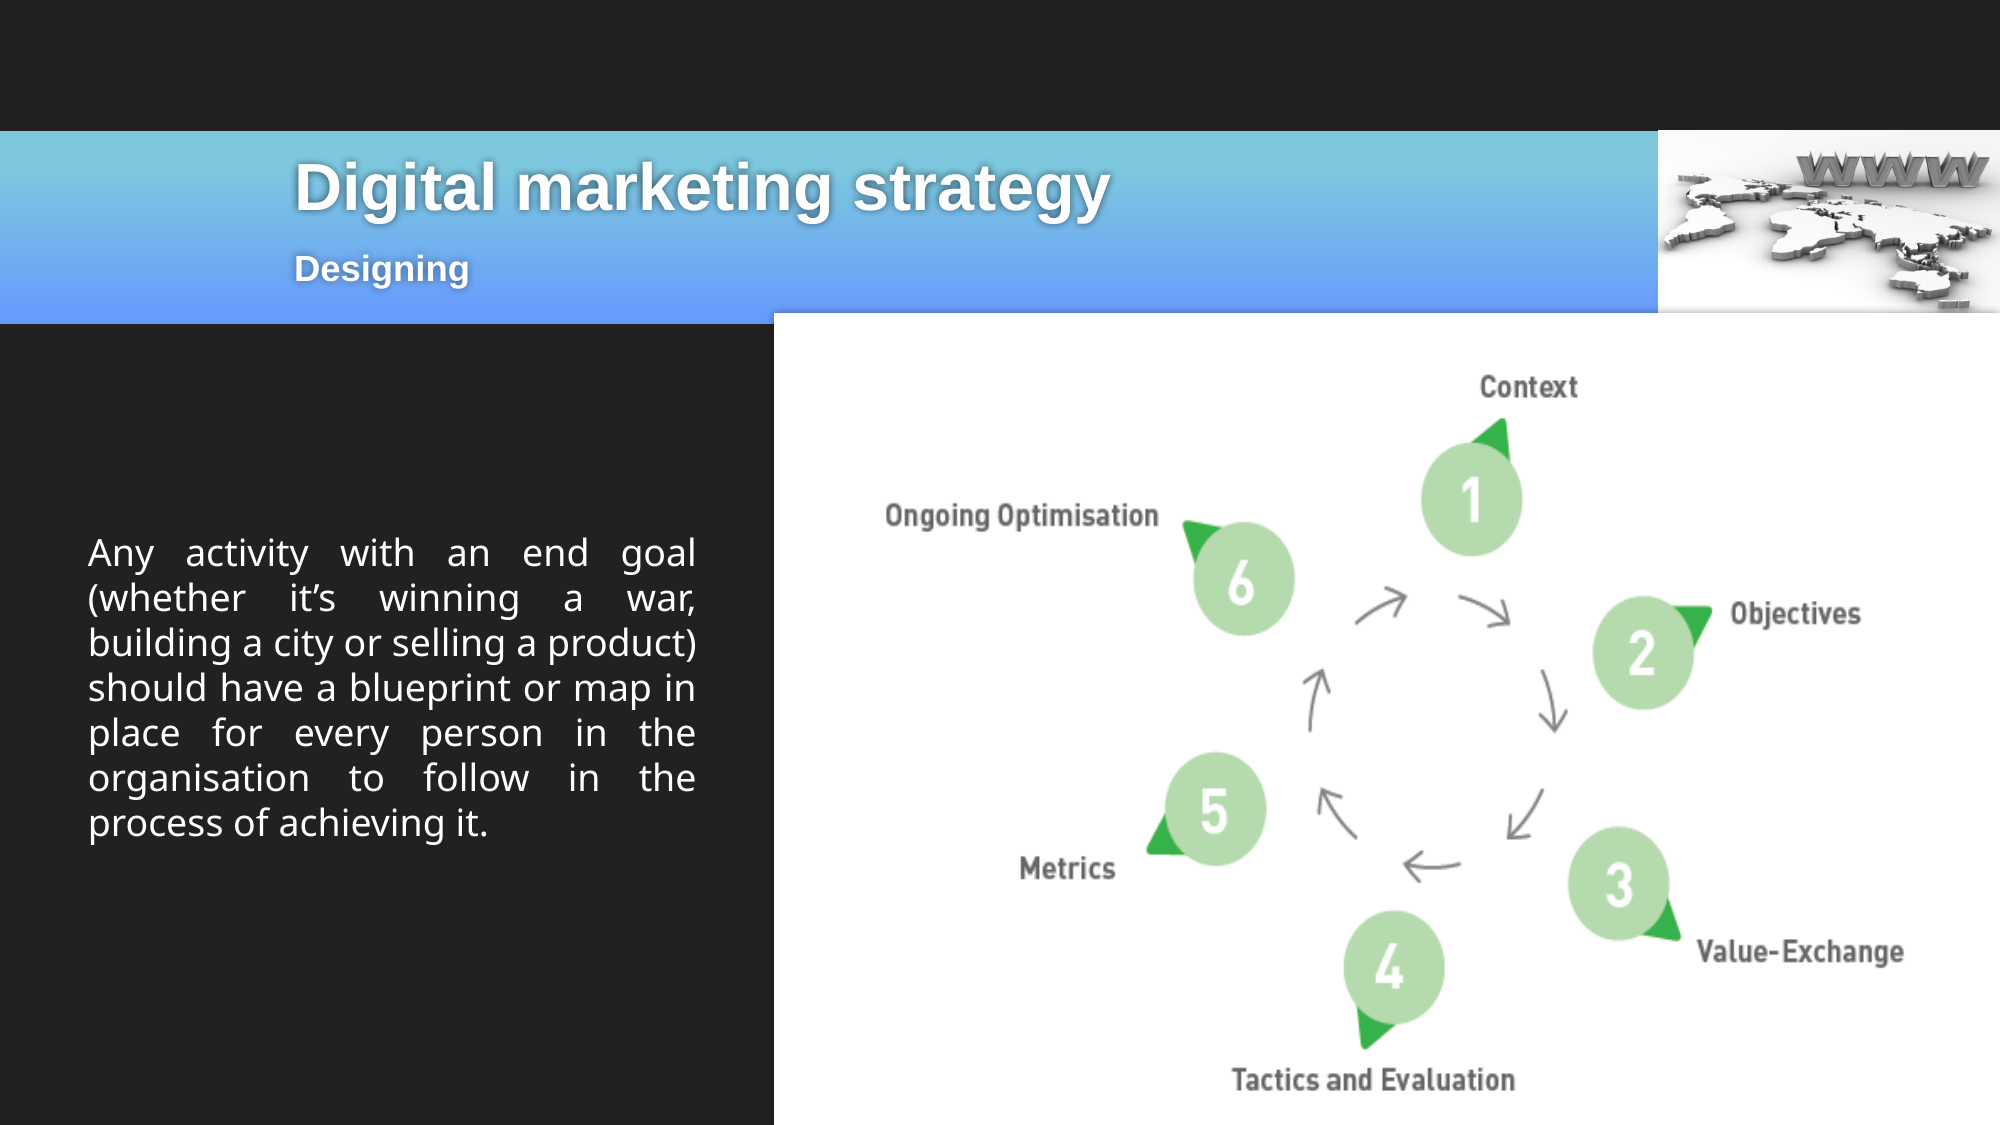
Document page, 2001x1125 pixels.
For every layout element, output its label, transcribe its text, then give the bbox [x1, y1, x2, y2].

title Digital marketing strategy [279, 136, 1424, 230]
text_box Any activity with an end goal (whether it’s winning a war, building a city or selling a product) should have a blueprint or map in place for every person in the organisation to follow in the process of achieving it. [73, 521, 713, 851]
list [774, 313, 2000, 1125]
list Designing [279, 237, 1344, 297]
picture [1658, 130, 2000, 313]
